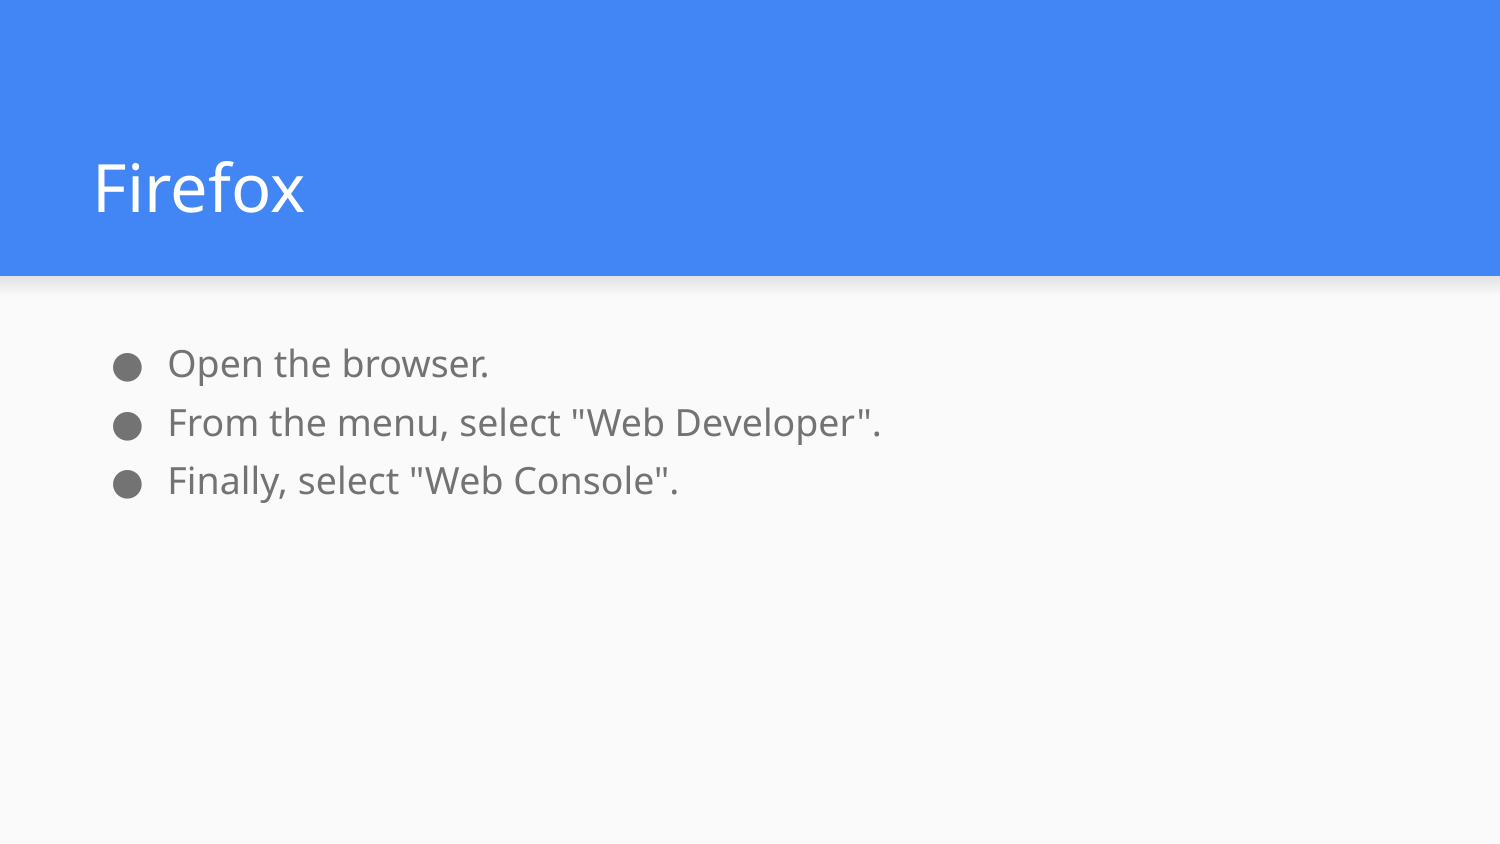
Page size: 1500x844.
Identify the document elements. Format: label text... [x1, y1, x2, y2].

list Open the browser. From the menu, select "Web Developer". Finally, select "Web Console". [77, 314, 1427, 760]
title Firefox [77, 121, 1427, 248]
